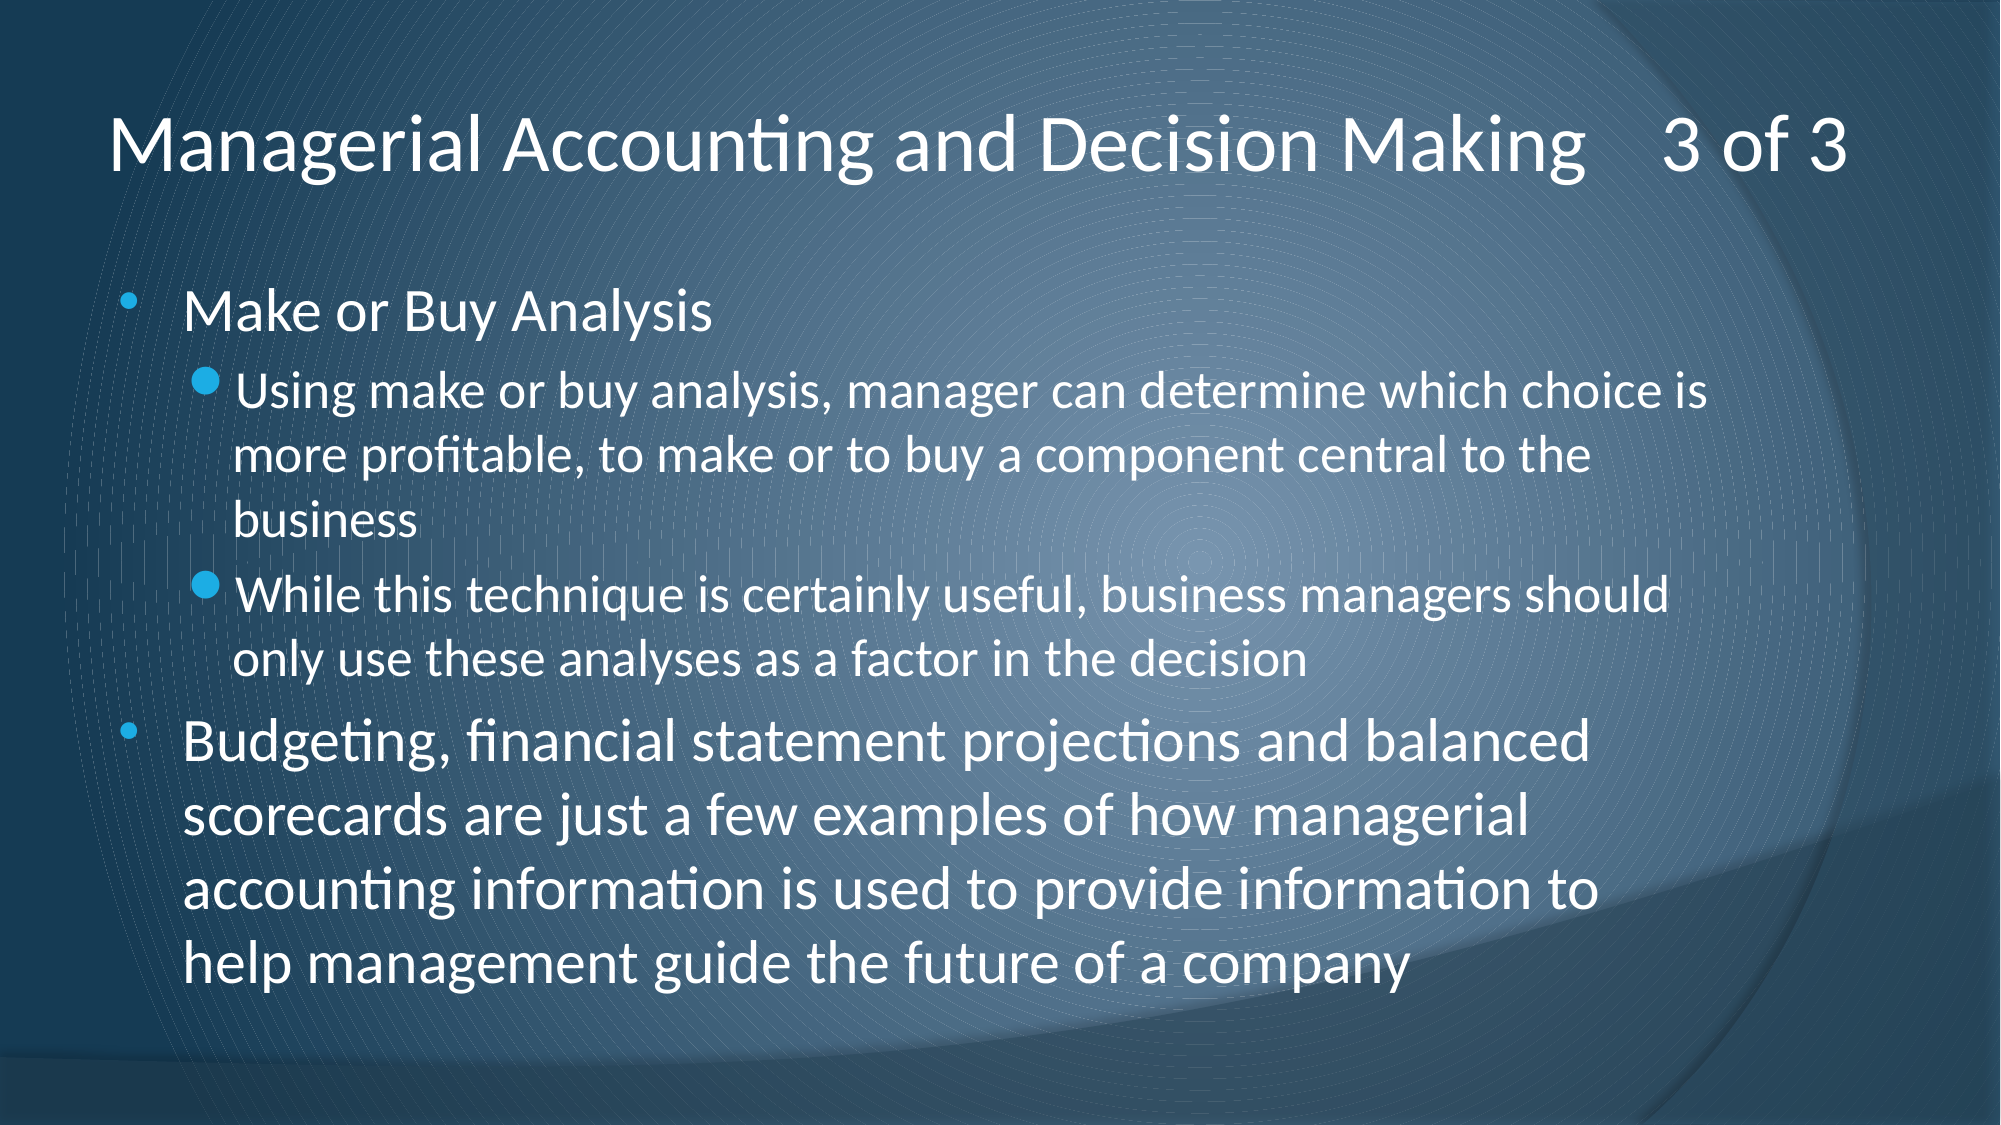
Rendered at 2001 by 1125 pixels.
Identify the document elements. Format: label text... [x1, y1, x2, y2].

title Managerial Accounting and Decision Making 3 of 3 [99, 45, 1944, 233]
list Make or Buy Analysis Using make or buy analysis, manager can determine which choice is more profitable, to make or to buy a component central to the business While this technique is certainly useful, business managers should only use these analyses as a factor in the decision Budgeting, financial statement projections and balanced scorecards are just a few examples of how managerial accounting information is used to provide information to help management guide the future of a company [99, 262, 1734, 1005]
